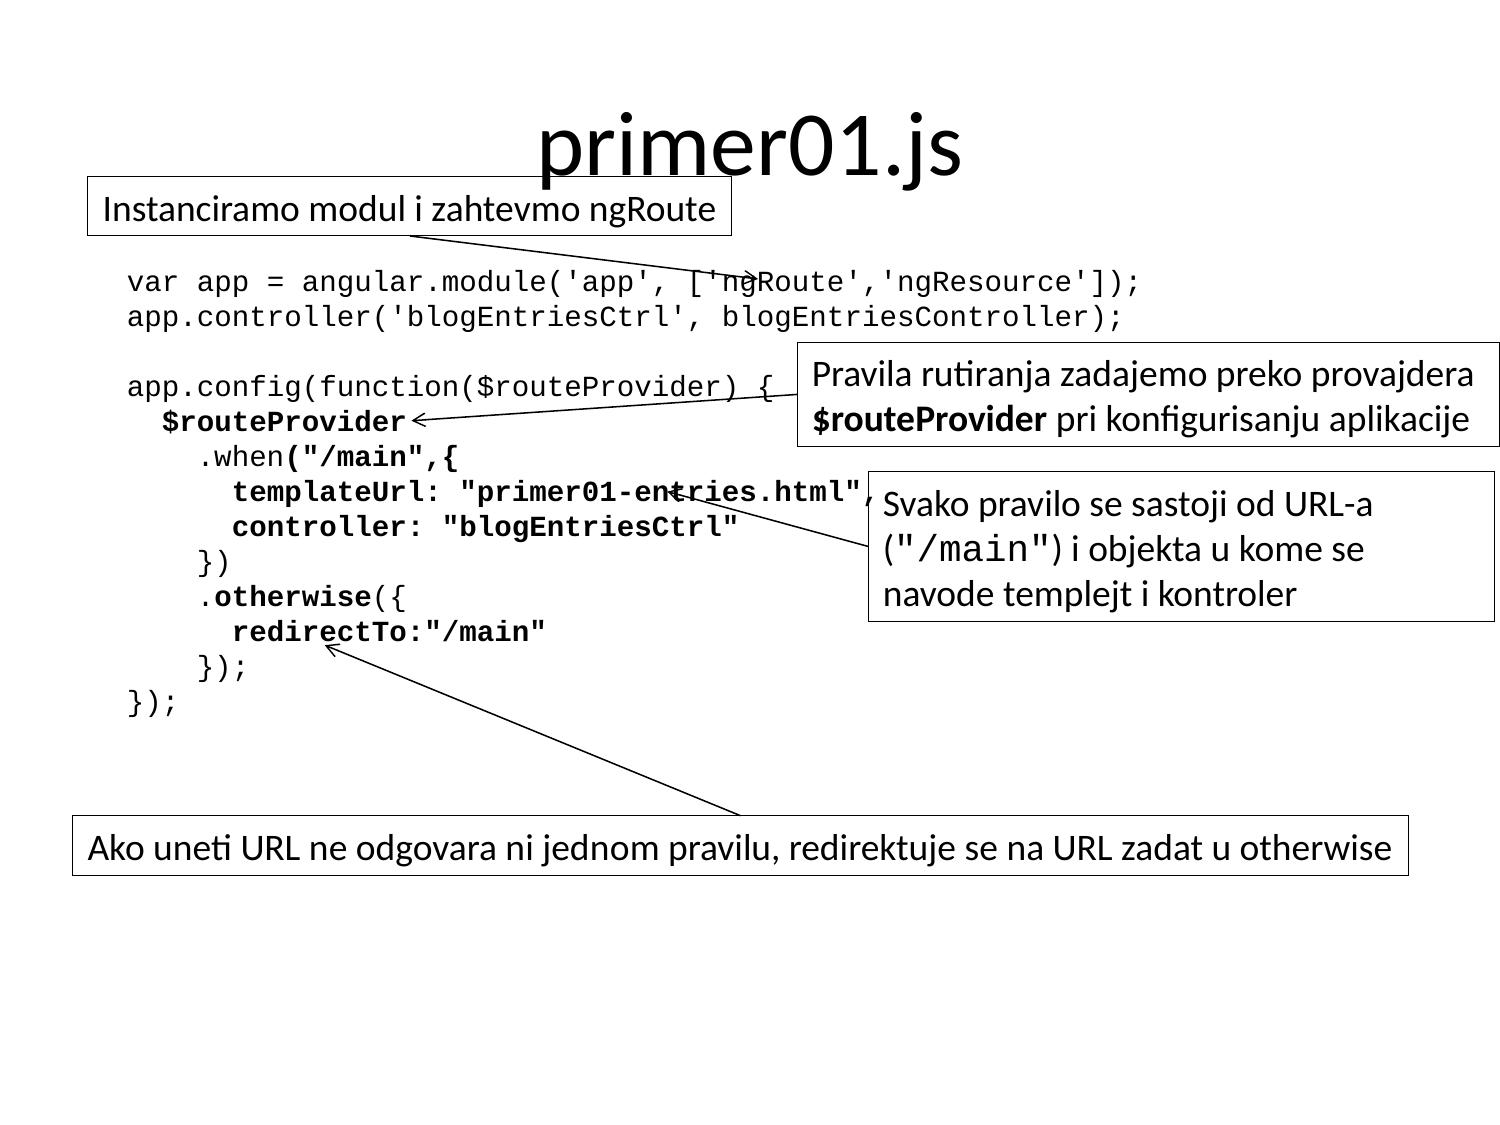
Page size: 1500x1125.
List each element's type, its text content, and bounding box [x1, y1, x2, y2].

title primer01.js [75, 45, 1425, 233]
text_box Instanciramo modul i zahtevmo ngRoute [87, 176, 732, 236]
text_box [324, 644, 741, 816]
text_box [411, 394, 798, 421]
text_box Pravila rutiranja zadajemo preko provajdera $routeProvider pri konfigurisanju aplikacije [797, 342, 1500, 447]
text_box Svako pravilo se sastoji od URL-a ("/main") i objekta u kome se navode templejt i kontroler [868, 471, 1495, 622]
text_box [666, 491, 869, 548]
text_box Ako uneti URL ne odgovara ni jednom pravilu, redirektuje se na URL zadat u otherwise [72, 815, 1409, 876]
text_box var app = angular.module('app', ['ngRoute','ngResource']); app.controller('blogEntriesCtrl', blogEntriesController); app.config(function($routeProvider) { $routeProvider .when("/main",{ templateUrl: "primer01-entries.html", controller: "blogEntriesCtrl" }) .otherwise({ redirectTo:"/main" }); }); [112, 255, 1424, 725]
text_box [409, 236, 759, 280]
